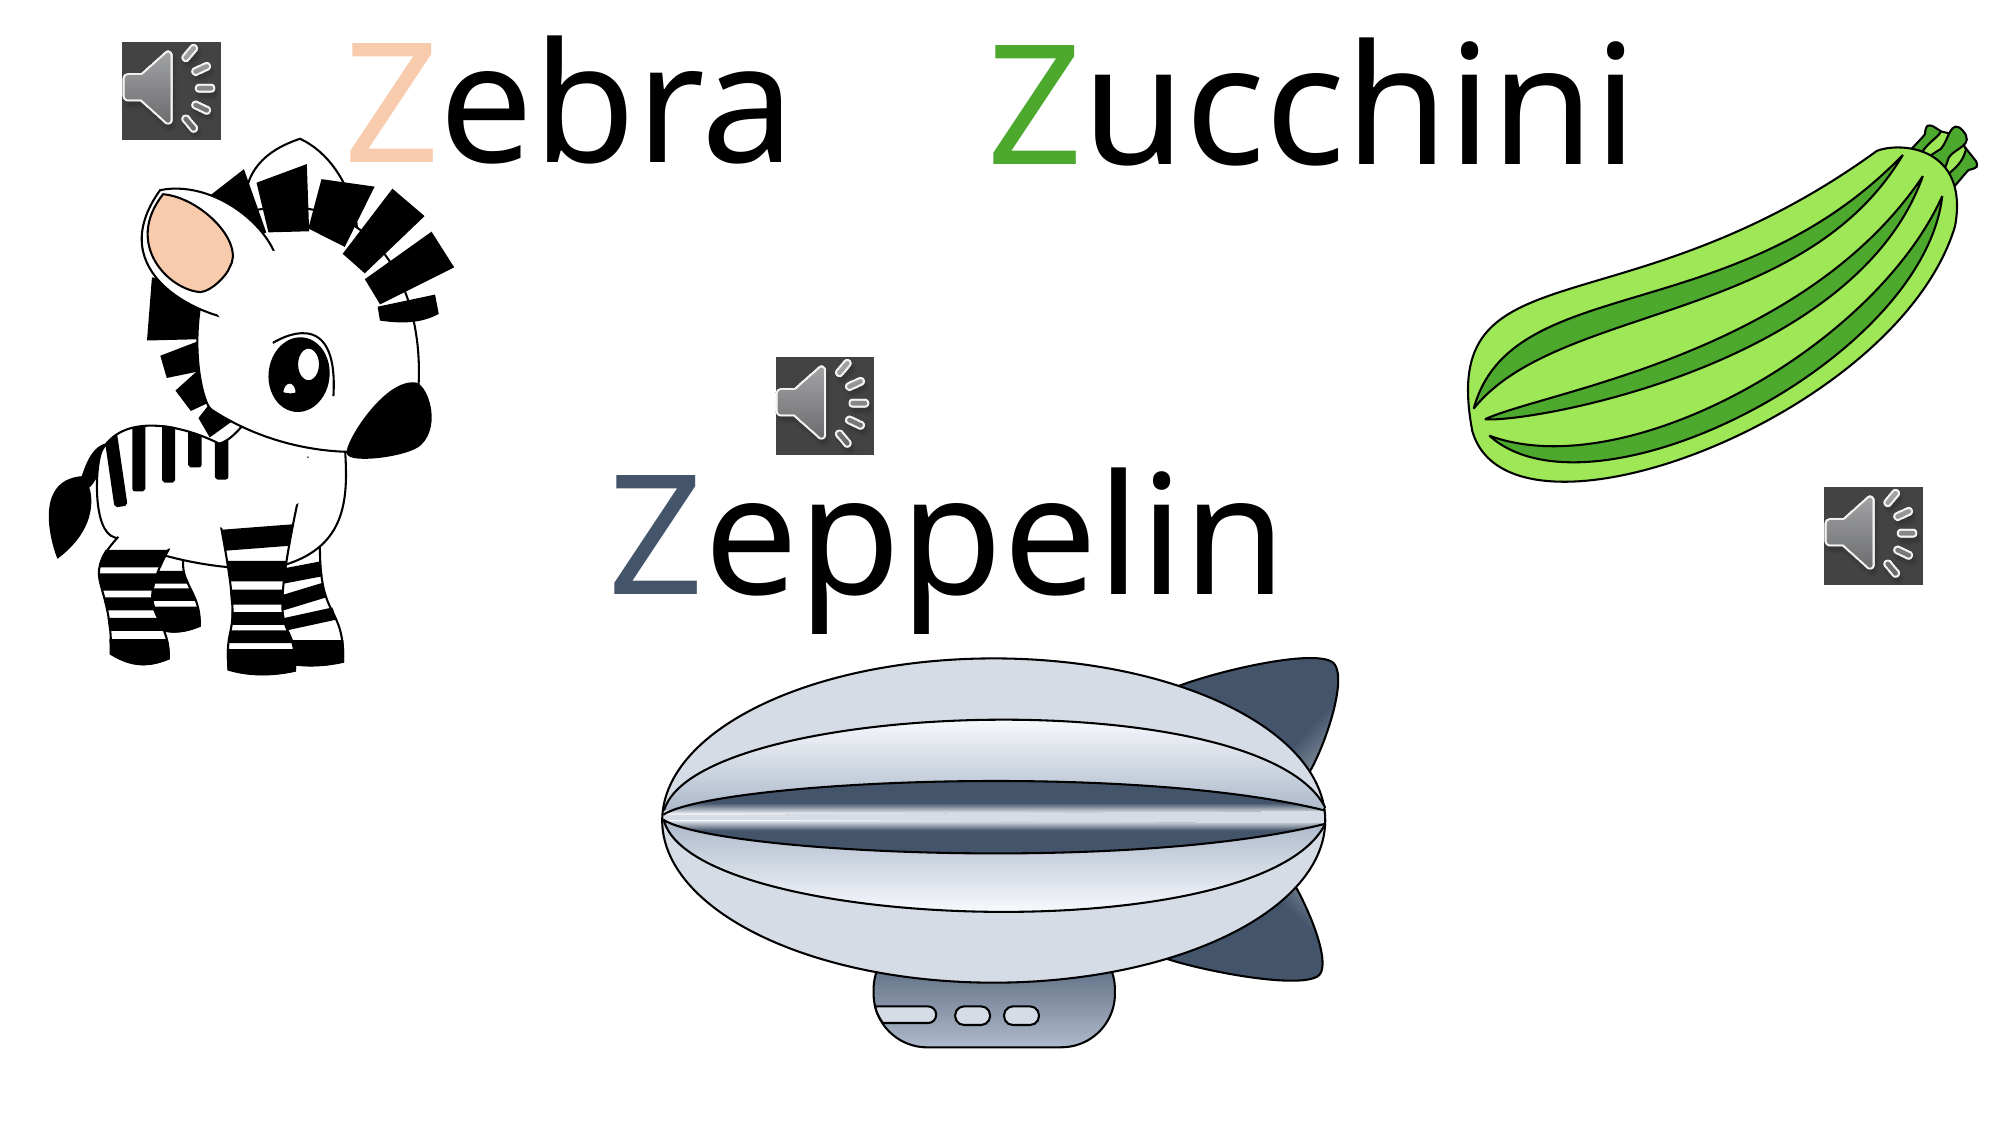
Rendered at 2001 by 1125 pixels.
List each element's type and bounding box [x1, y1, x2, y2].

picture [121, 41, 222, 141]
text_box [972, 0, 1980, 482]
picture [775, 355, 876, 456]
text_box [49, 0, 906, 675]
text_box [594, 420, 1449, 1048]
picture [1823, 486, 1924, 587]
